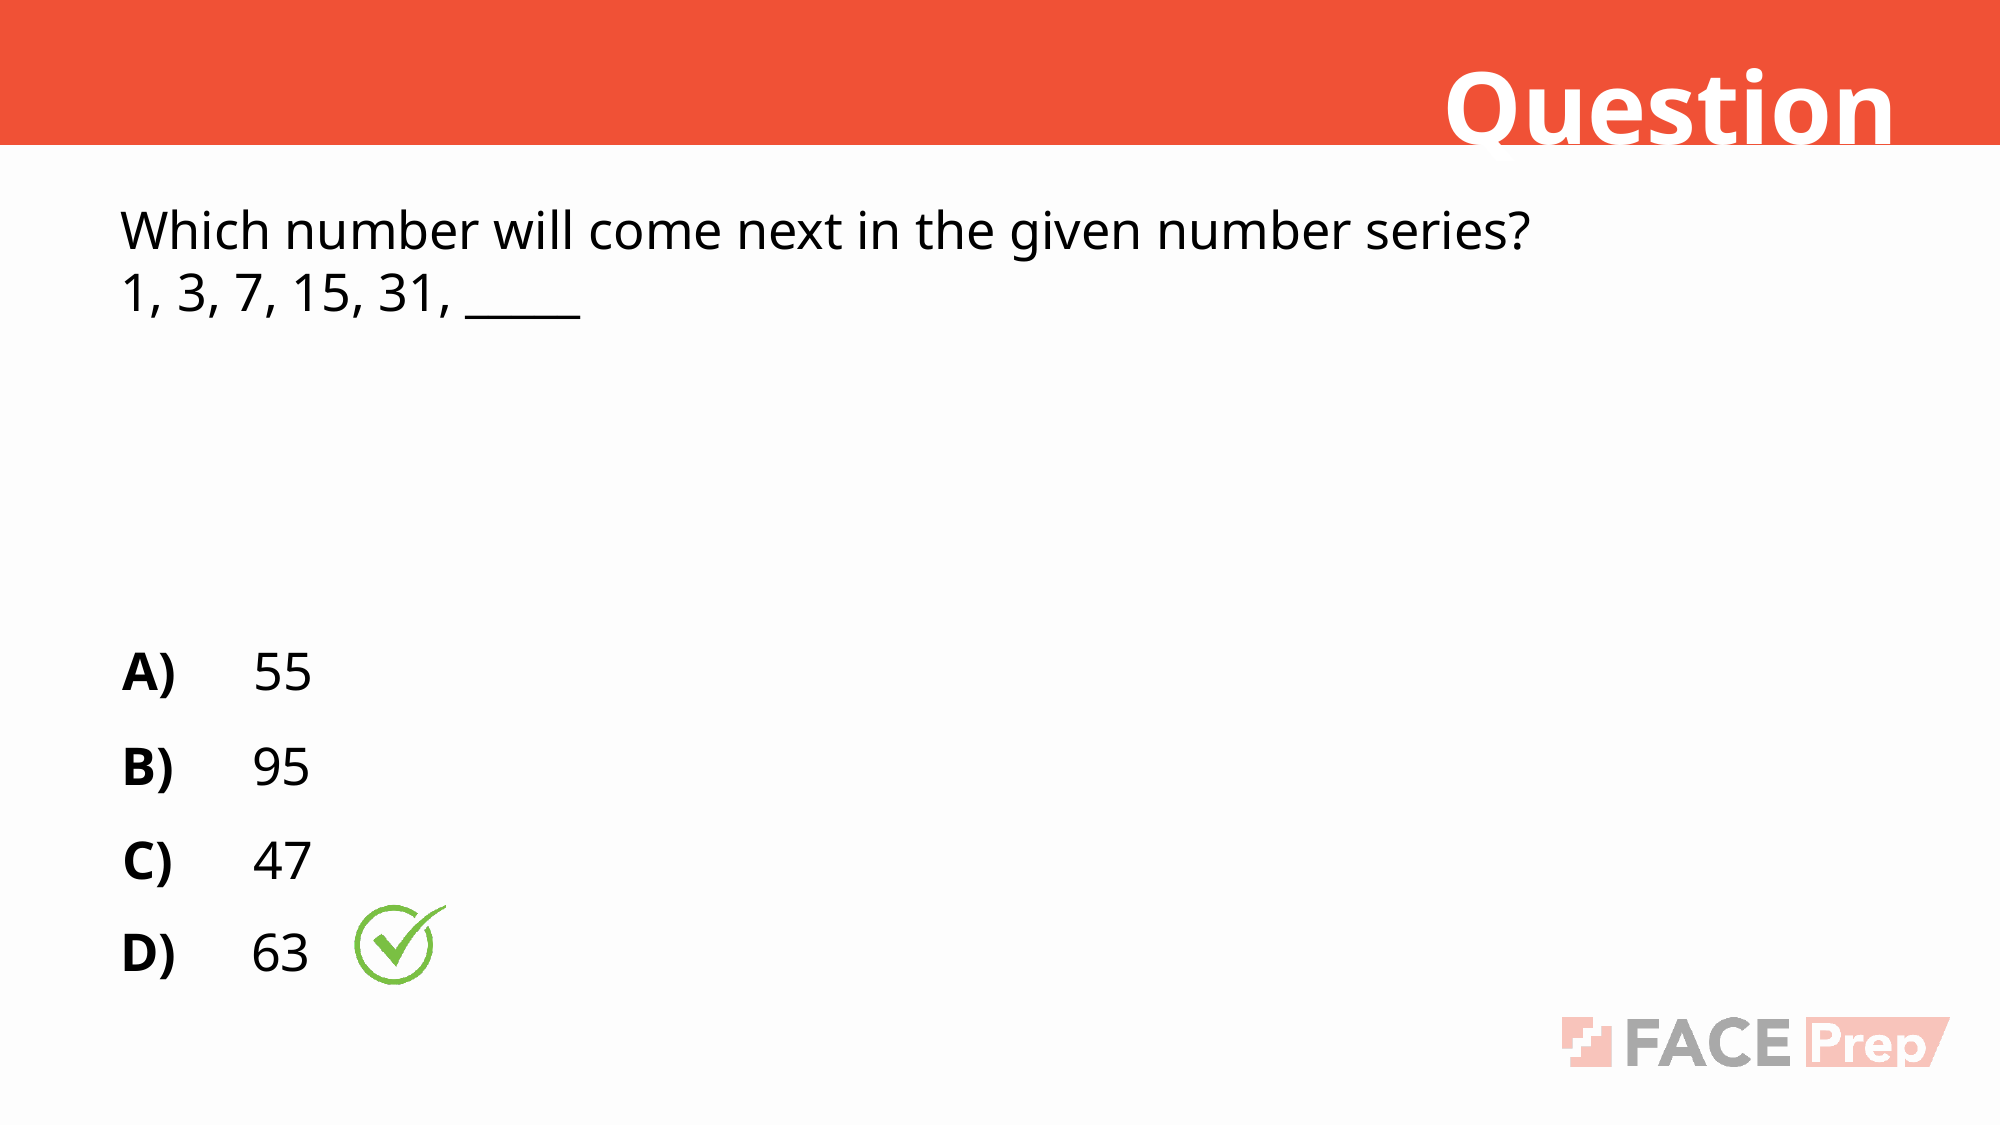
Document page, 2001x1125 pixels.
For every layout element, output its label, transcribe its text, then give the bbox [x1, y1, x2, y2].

text_box Question [638, 37, 1914, 173]
picture [1562, 1017, 1950, 1067]
text_box 95 [237, 694, 1894, 803]
text_box [0, 0, 2000, 147]
text_box 63 [236, 881, 1893, 990]
text_box B) [106, 694, 221, 803]
text_box Which number will come next in the given number series? 1, 3, 7, 15, 31, _____ [105, 189, 1895, 330]
picture [349, 894, 451, 995]
text_box C) [107, 788, 223, 898]
text_box A) [107, 600, 223, 709]
text_box 47 [238, 788, 1896, 898]
text_box D) [105, 881, 220, 990]
text_box 55 [238, 600, 1896, 709]
